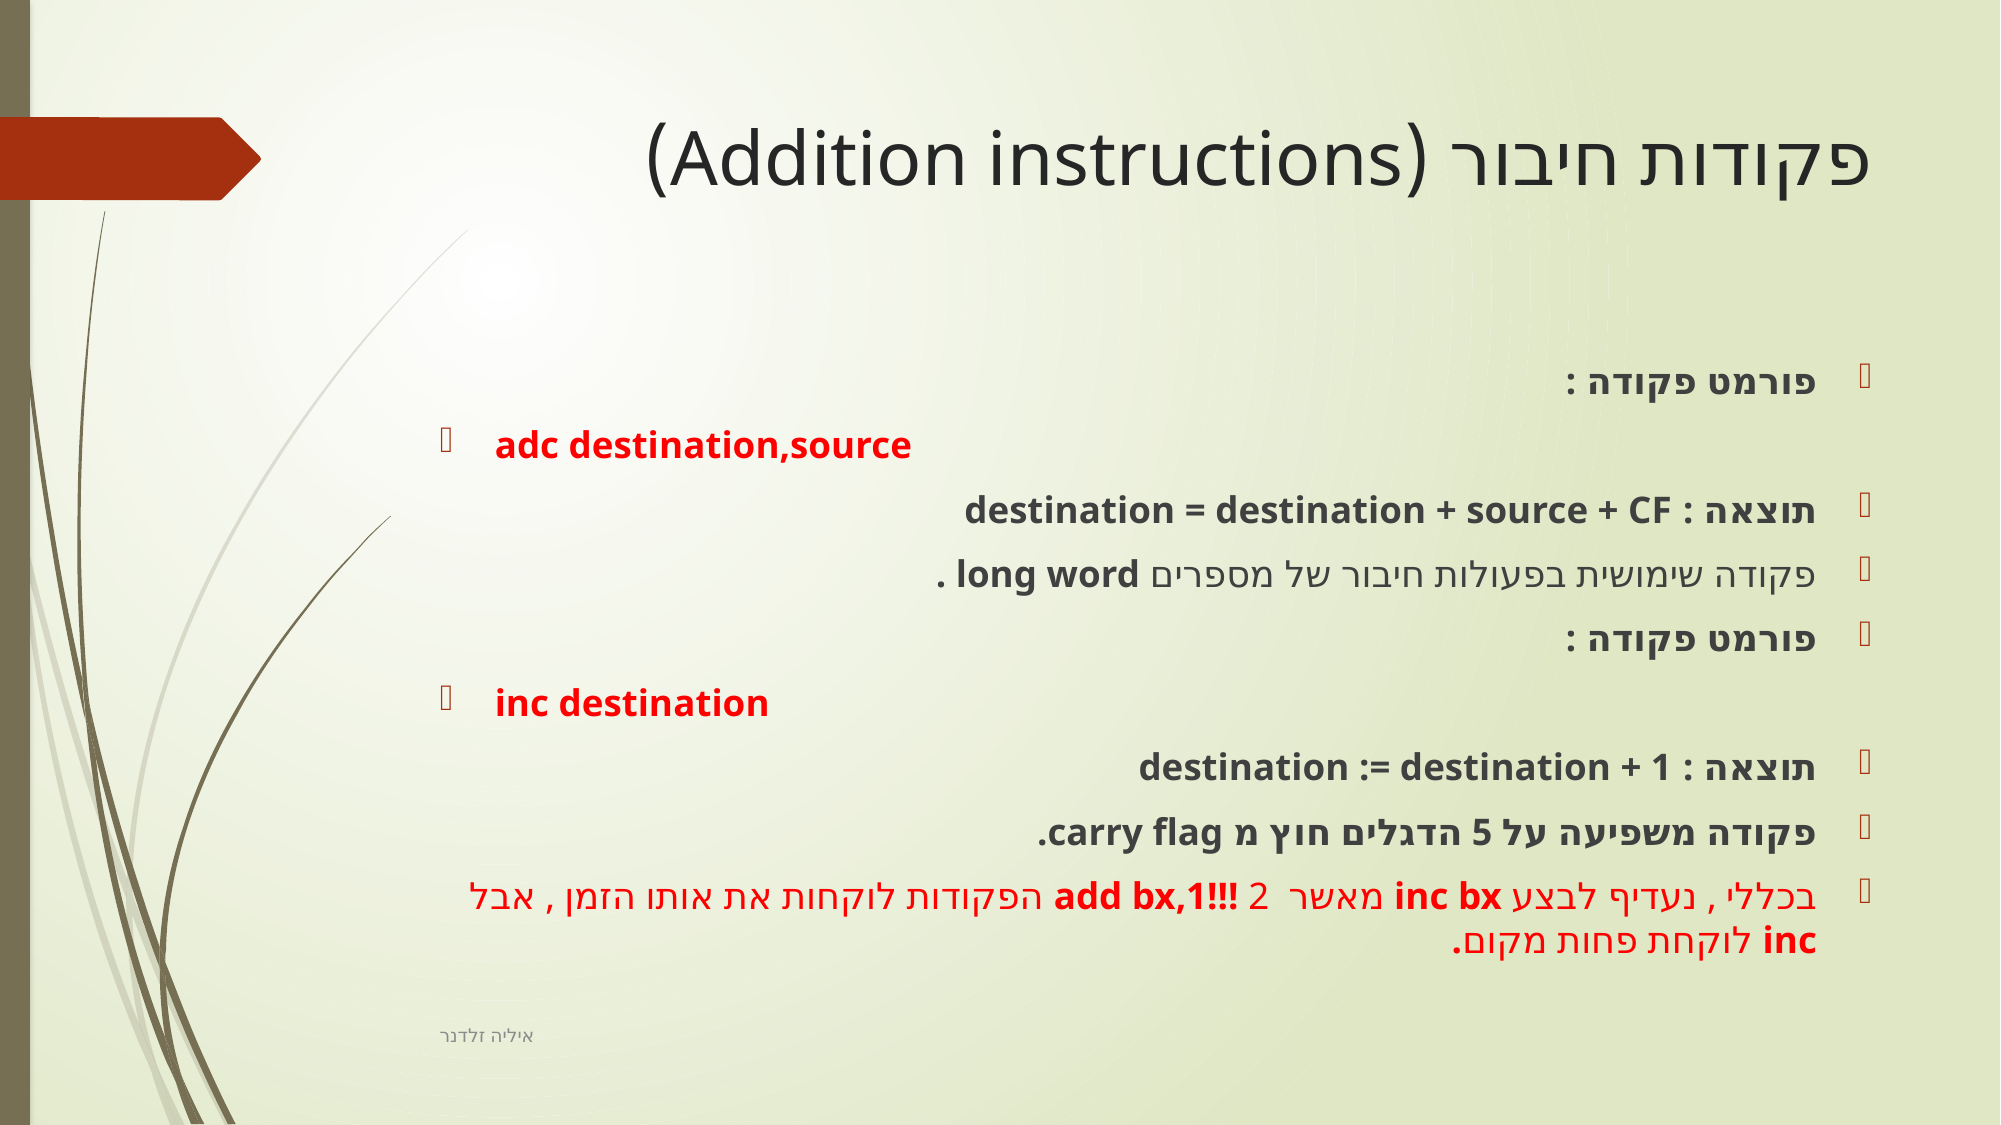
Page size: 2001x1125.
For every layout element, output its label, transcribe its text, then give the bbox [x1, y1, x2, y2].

footer איליה זלדנר [424, 1006, 1675, 1067]
list פורמט פקודה : adc destination,source תוצאה : destination = destination + source + CF פקודה שימושית בפעולות חיבור של מספרים long word . פורמט פקודה : inc destination תוצאה : destination := destination + 1 פקודה משפיעה על 5 הדגלים חוץ מ carry flag. בכללי , נעדיף לבצע inc bx מאשר add bx,1!!! 2 הפקודות לוקחות את אותו הזמן , אבל inc לוקחת פחות מקום. [424, 350, 1888, 970]
title פקודות חיבור (Addition instructions) [425, 102, 1888, 313]
